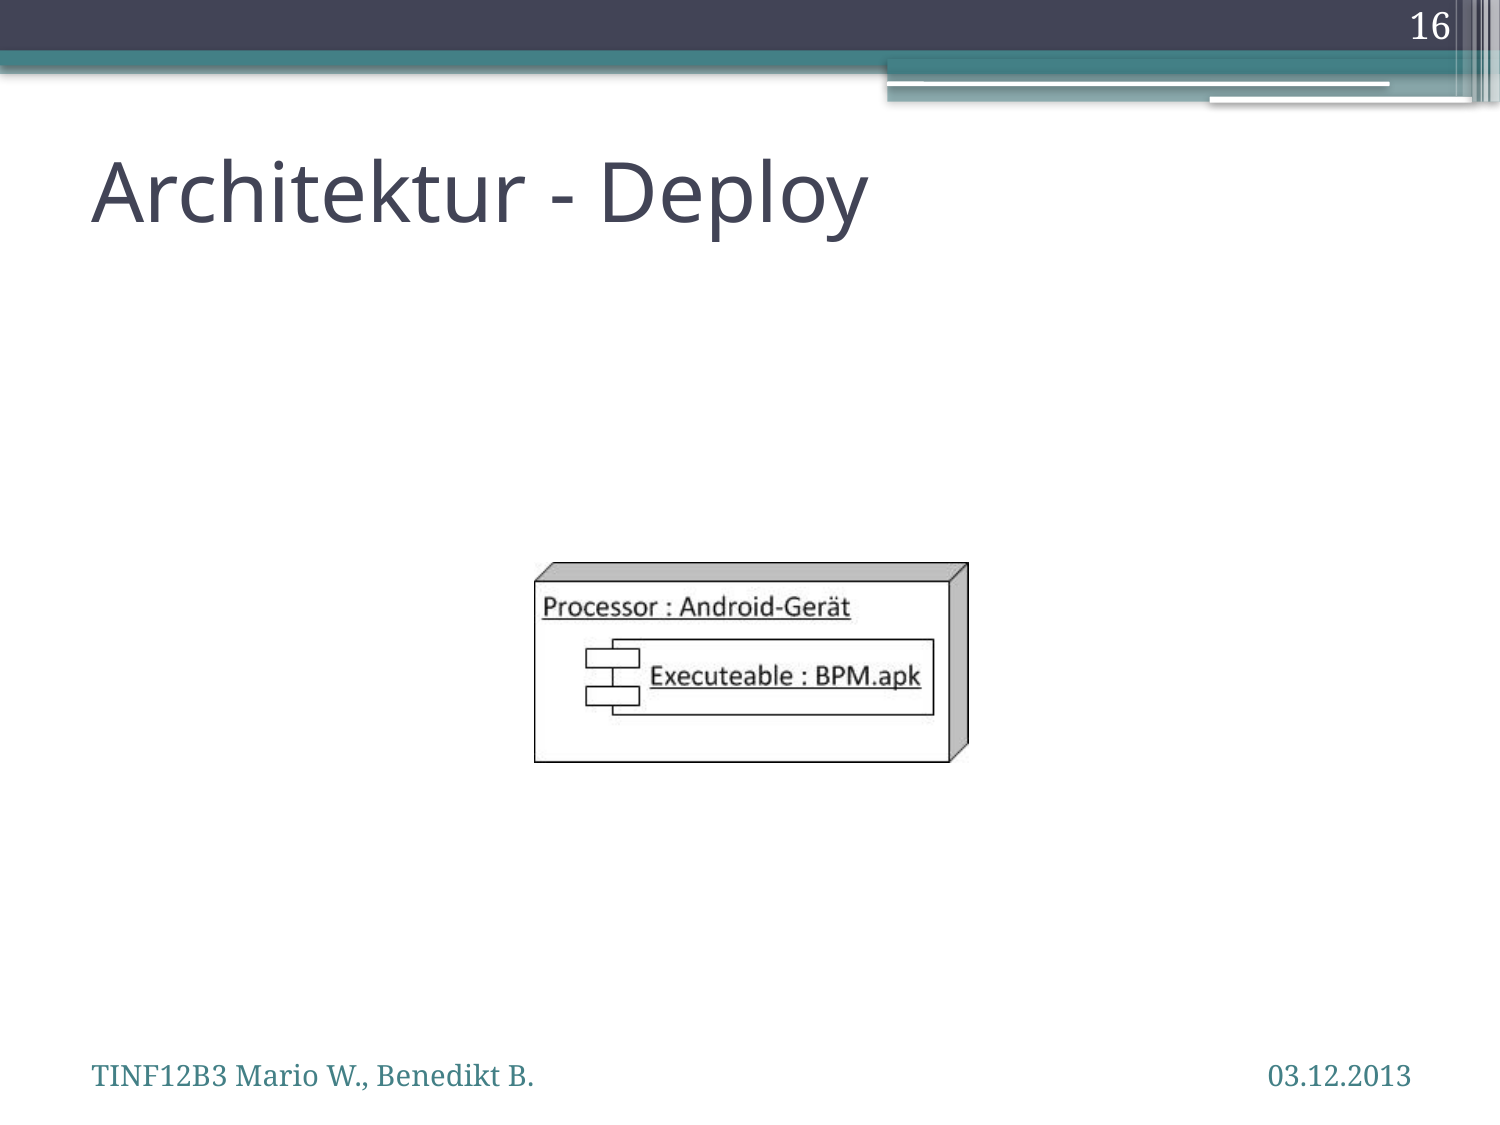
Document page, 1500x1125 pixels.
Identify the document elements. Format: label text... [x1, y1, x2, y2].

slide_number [1198, 1050, 1427, 1125]
title Architektur - Deploy [76, 101, 1427, 277]
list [534, 562, 970, 764]
slide_number 16 [1341, 0, 1466, 61]
footer TINF12B3 Mario W., Benedikt B. [76, 1050, 585, 1125]
